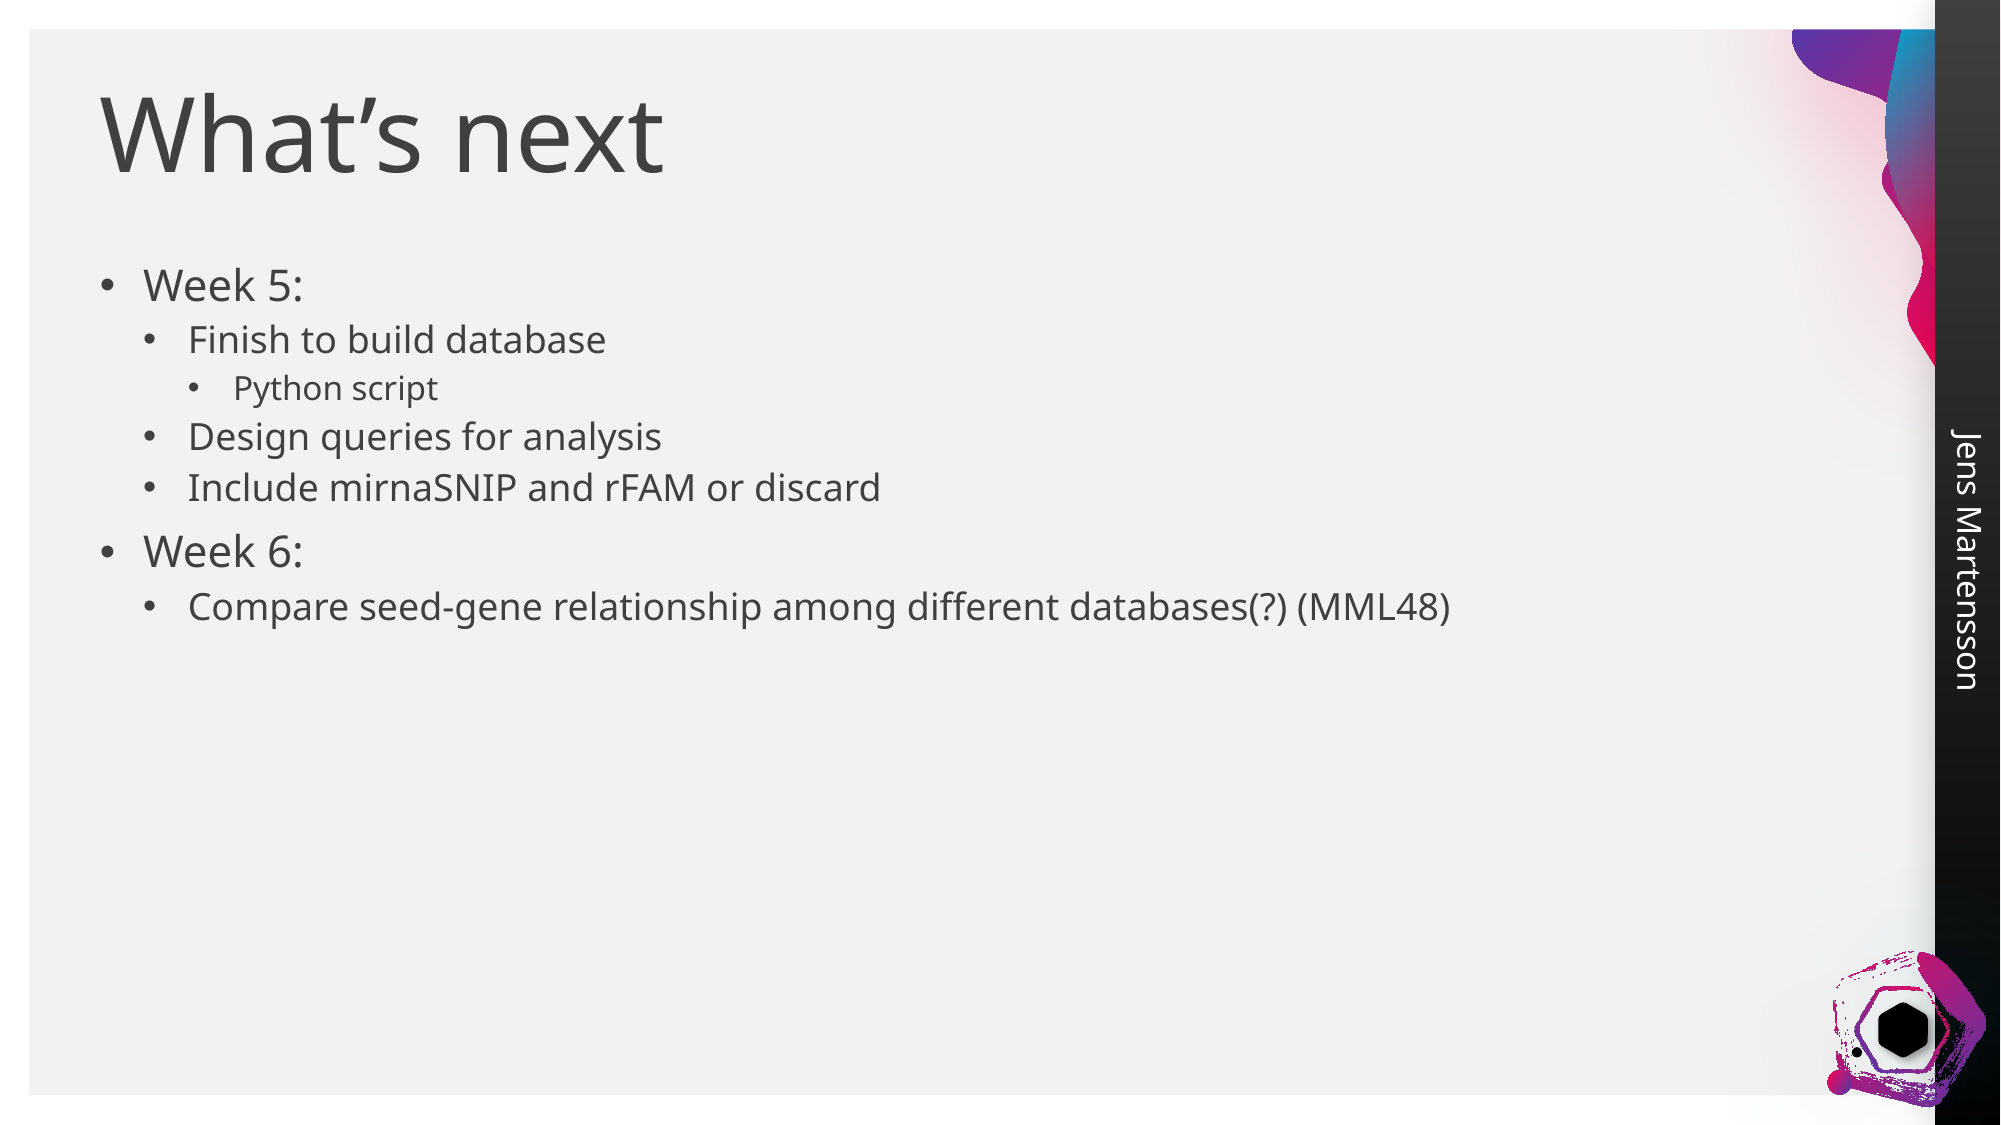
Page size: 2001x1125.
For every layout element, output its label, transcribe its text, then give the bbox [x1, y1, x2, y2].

list Week 5: Finish to build database Python script Design queries for analysis Include mirnaSNIP and rFAM or discard Week 6: Compare seed-gene relationship among different databases(?) (MML48) [99, 263, 1900, 916]
title What’s next [99, 44, 1900, 233]
